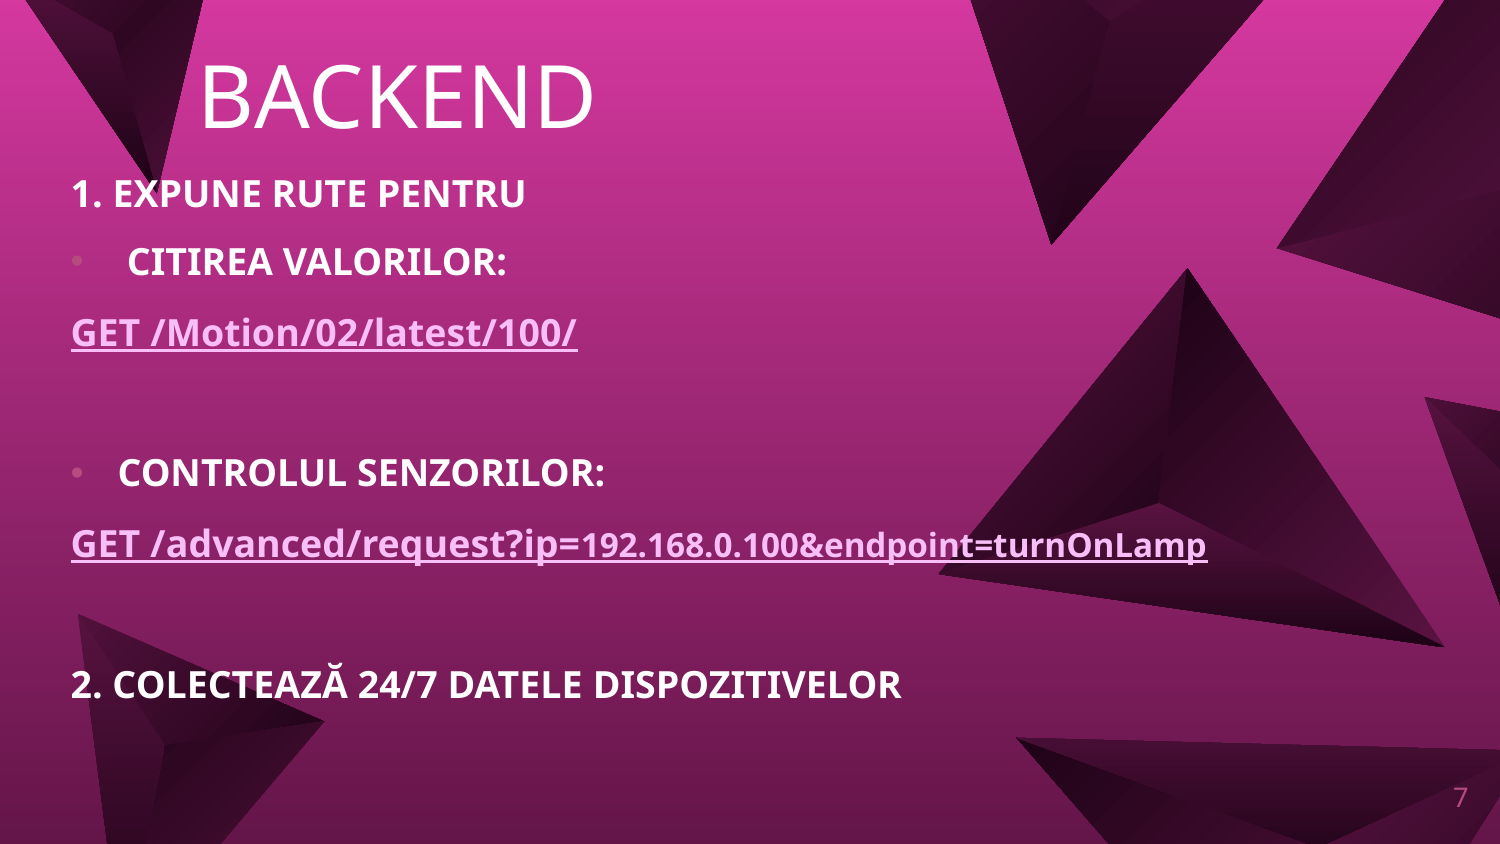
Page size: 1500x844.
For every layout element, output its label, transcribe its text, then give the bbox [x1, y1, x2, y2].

slide_number 7 [1402, 766, 1469, 832]
title BACKEND [198, 50, 1261, 147]
list 1. EXPUNE RUTE PENTRU CITIREA VALORILOR: GET /Motion/02/latest/100/ CONTROLUL SENZORILOR: GET /advanced/request?ip=192.168.0.100&endpoint=turnOnLamp 2. COLECTEAZĂ 24/7 DATELE DISPOZITIVELOR [70, 147, 1436, 747]
